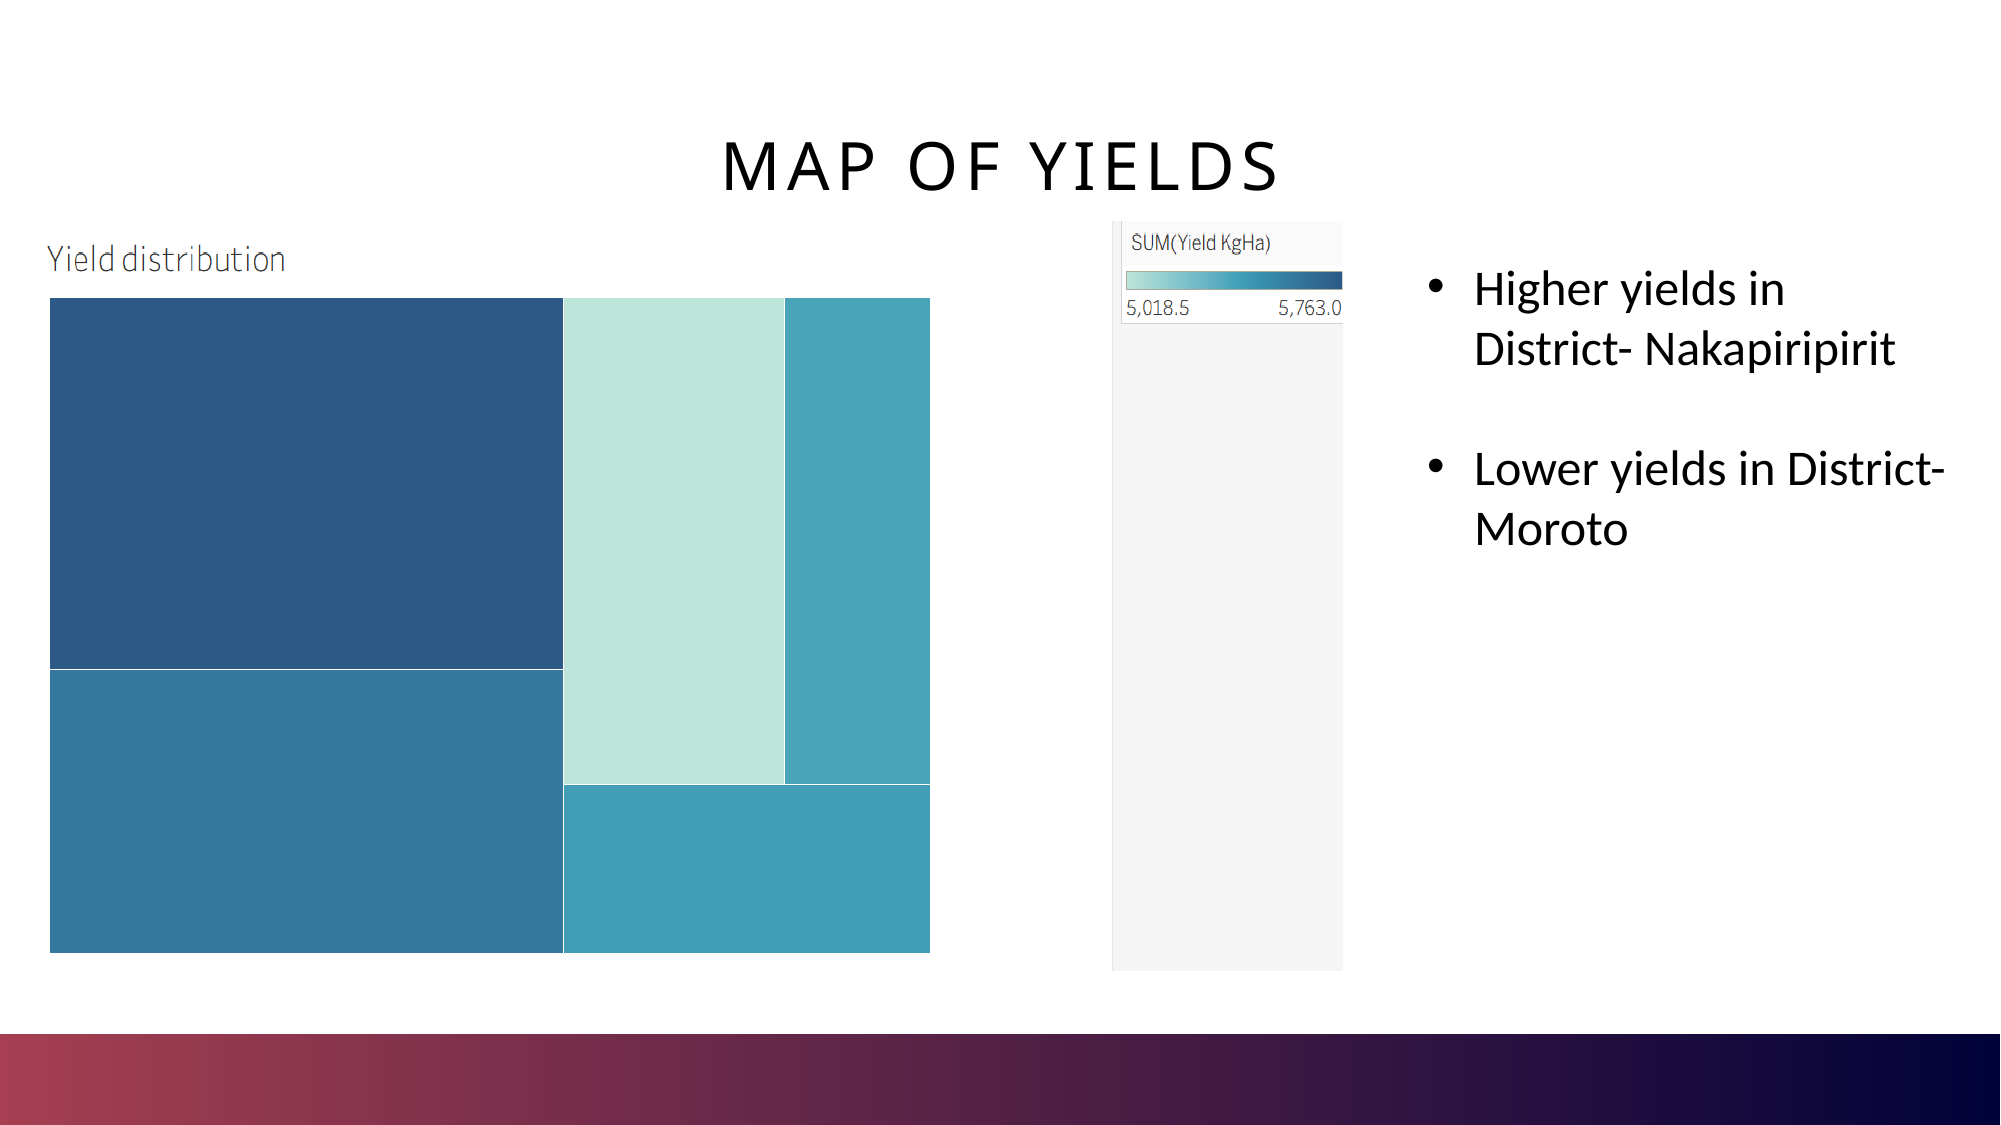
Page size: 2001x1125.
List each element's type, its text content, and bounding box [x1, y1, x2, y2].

title MAP OF YIELDS [137, 60, 1863, 278]
text_box Higher yields in District- Nakapiripirit Lower yields in District- Moroto [1412, 248, 1961, 563]
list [38, 220, 1344, 971]
